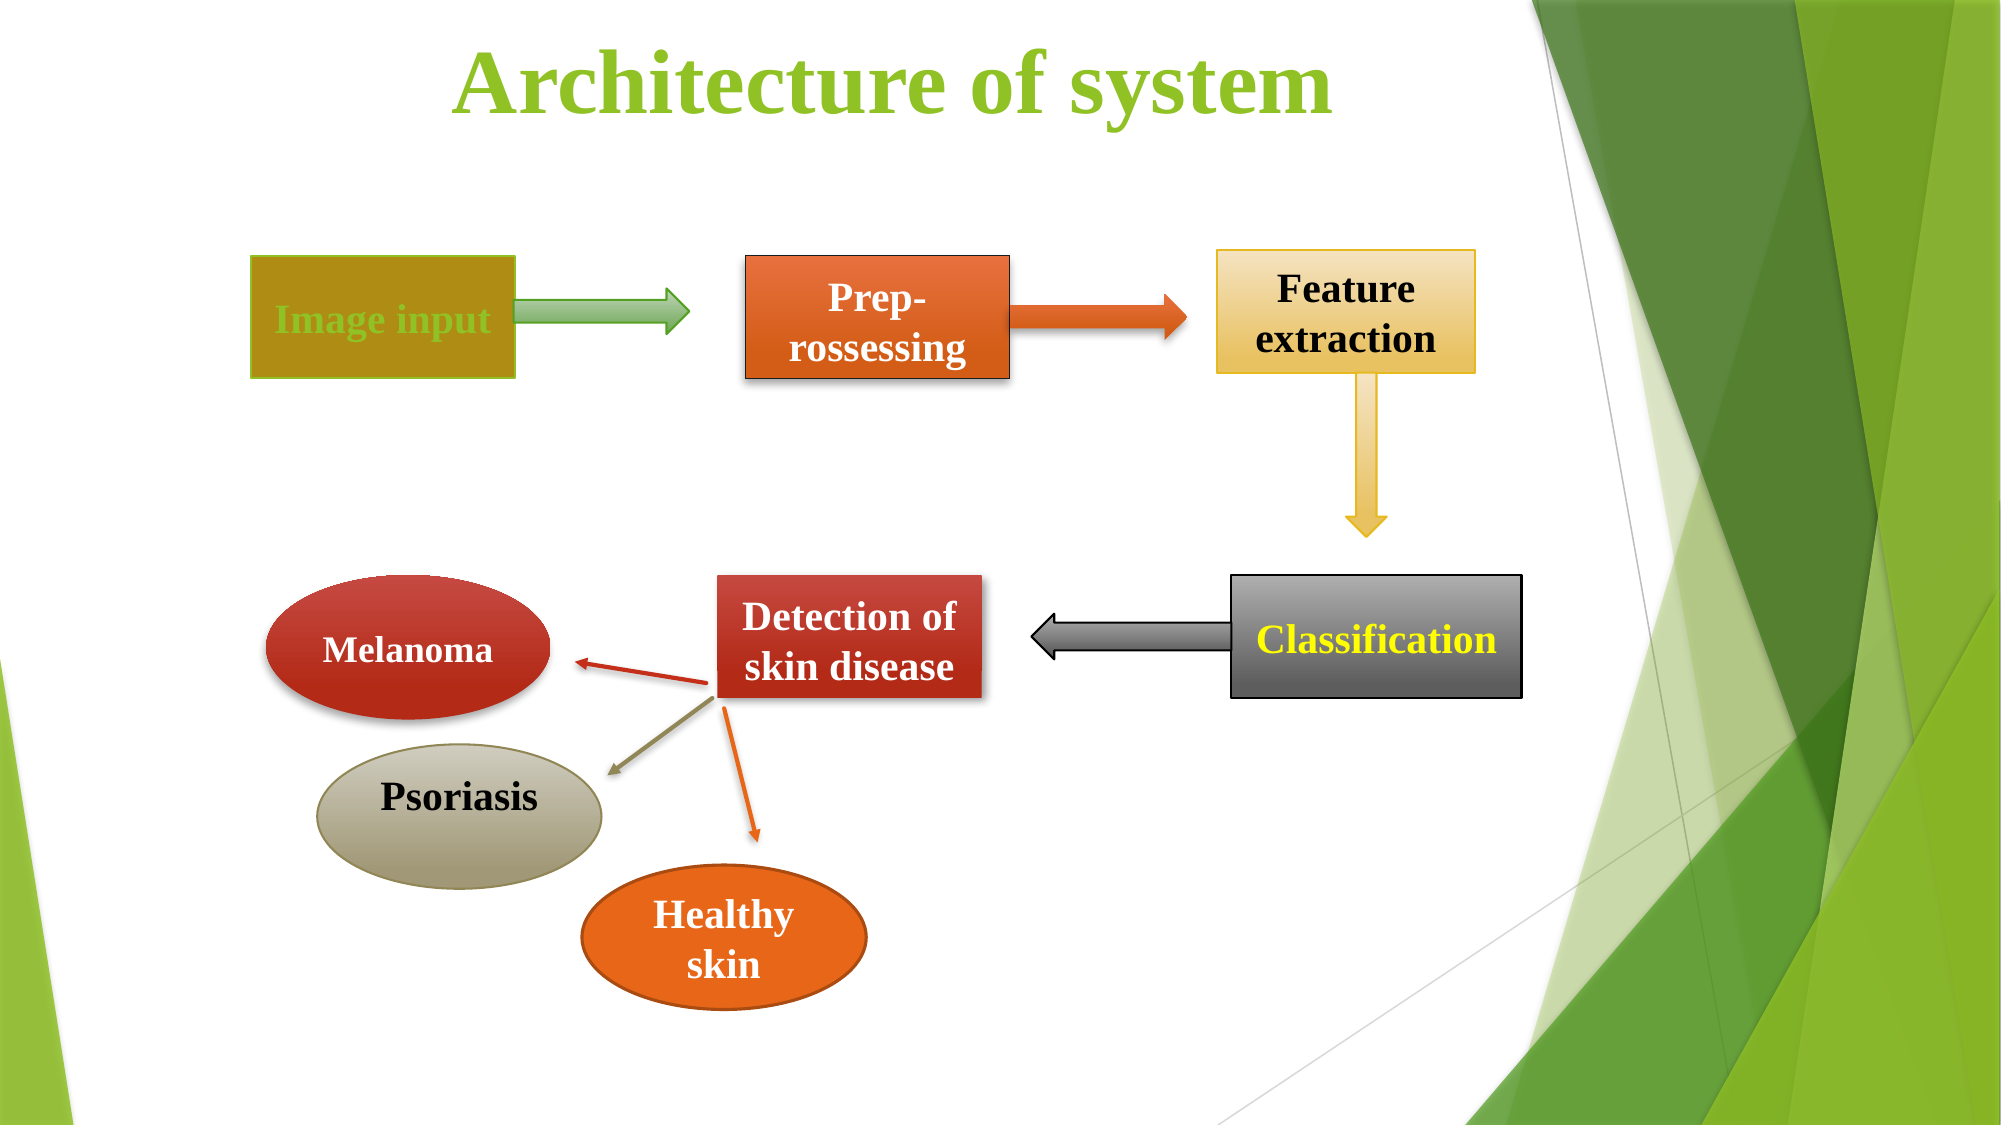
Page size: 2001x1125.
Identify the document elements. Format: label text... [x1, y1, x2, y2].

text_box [574, 661, 707, 684]
text_box [1345, 371, 1388, 538]
text_box Psoriasis [316, 743, 603, 890]
title Architecture of system [94, 14, 1693, 206]
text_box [606, 697, 713, 776]
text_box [723, 707, 758, 843]
text_box [1009, 294, 1188, 340]
text_box Healthy skin [580, 863, 868, 1012]
text_box [512, 287, 691, 336]
text_box Melanoma [266, 575, 551, 720]
text_box Image input [250, 255, 516, 379]
text_box Detection of skin disease [717, 575, 982, 698]
text_box Classification [1230, 574, 1523, 699]
text_box Feature extraction [1216, 249, 1476, 374]
text_box Prep-rossessing [745, 255, 1010, 379]
text_box [1030, 612, 1233, 661]
